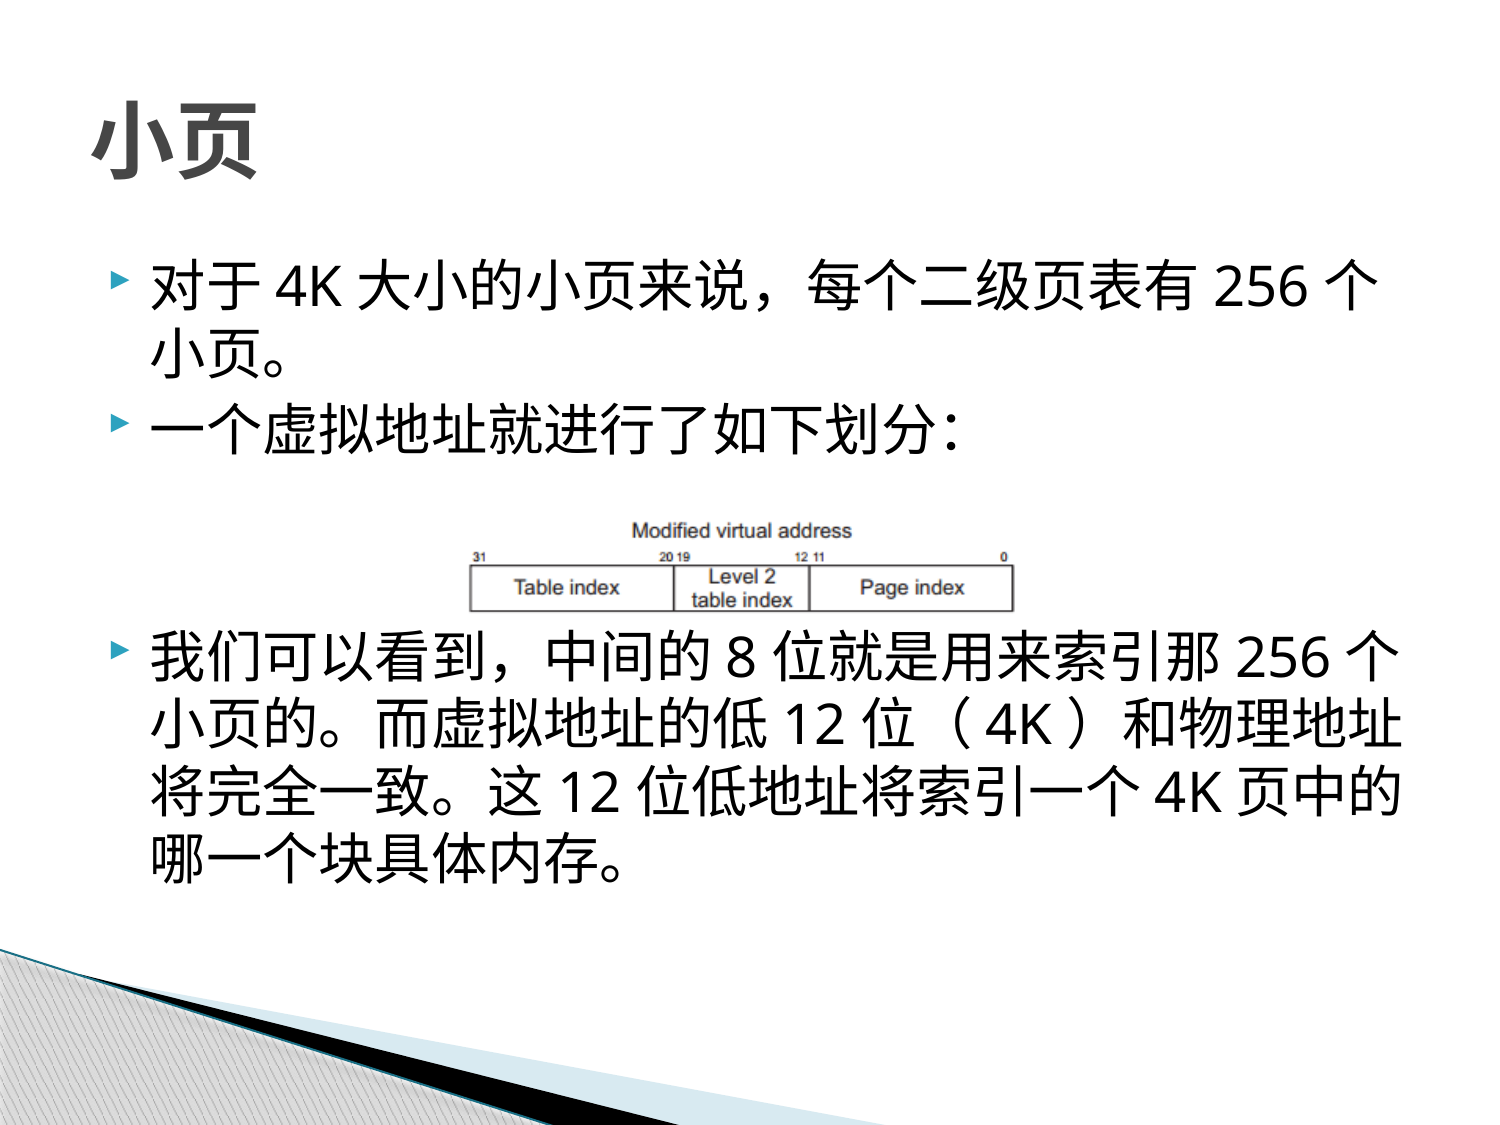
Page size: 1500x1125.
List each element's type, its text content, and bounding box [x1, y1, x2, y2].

title 小页 [75, 45, 1425, 233]
list 对于4K大小的小页来说，每个二级页表有256个小页。 一个虚拟地址就进行了如下划分： 我们可以看到，中间的8位就是用来索引那256个小页的。而虚拟地址的低12位（4K）和物理地址将完全一致。这12位低地址将索引一个4K页中的哪一个块具体内存。 [75, 243, 1425, 986]
picture [460, 505, 1040, 620]
